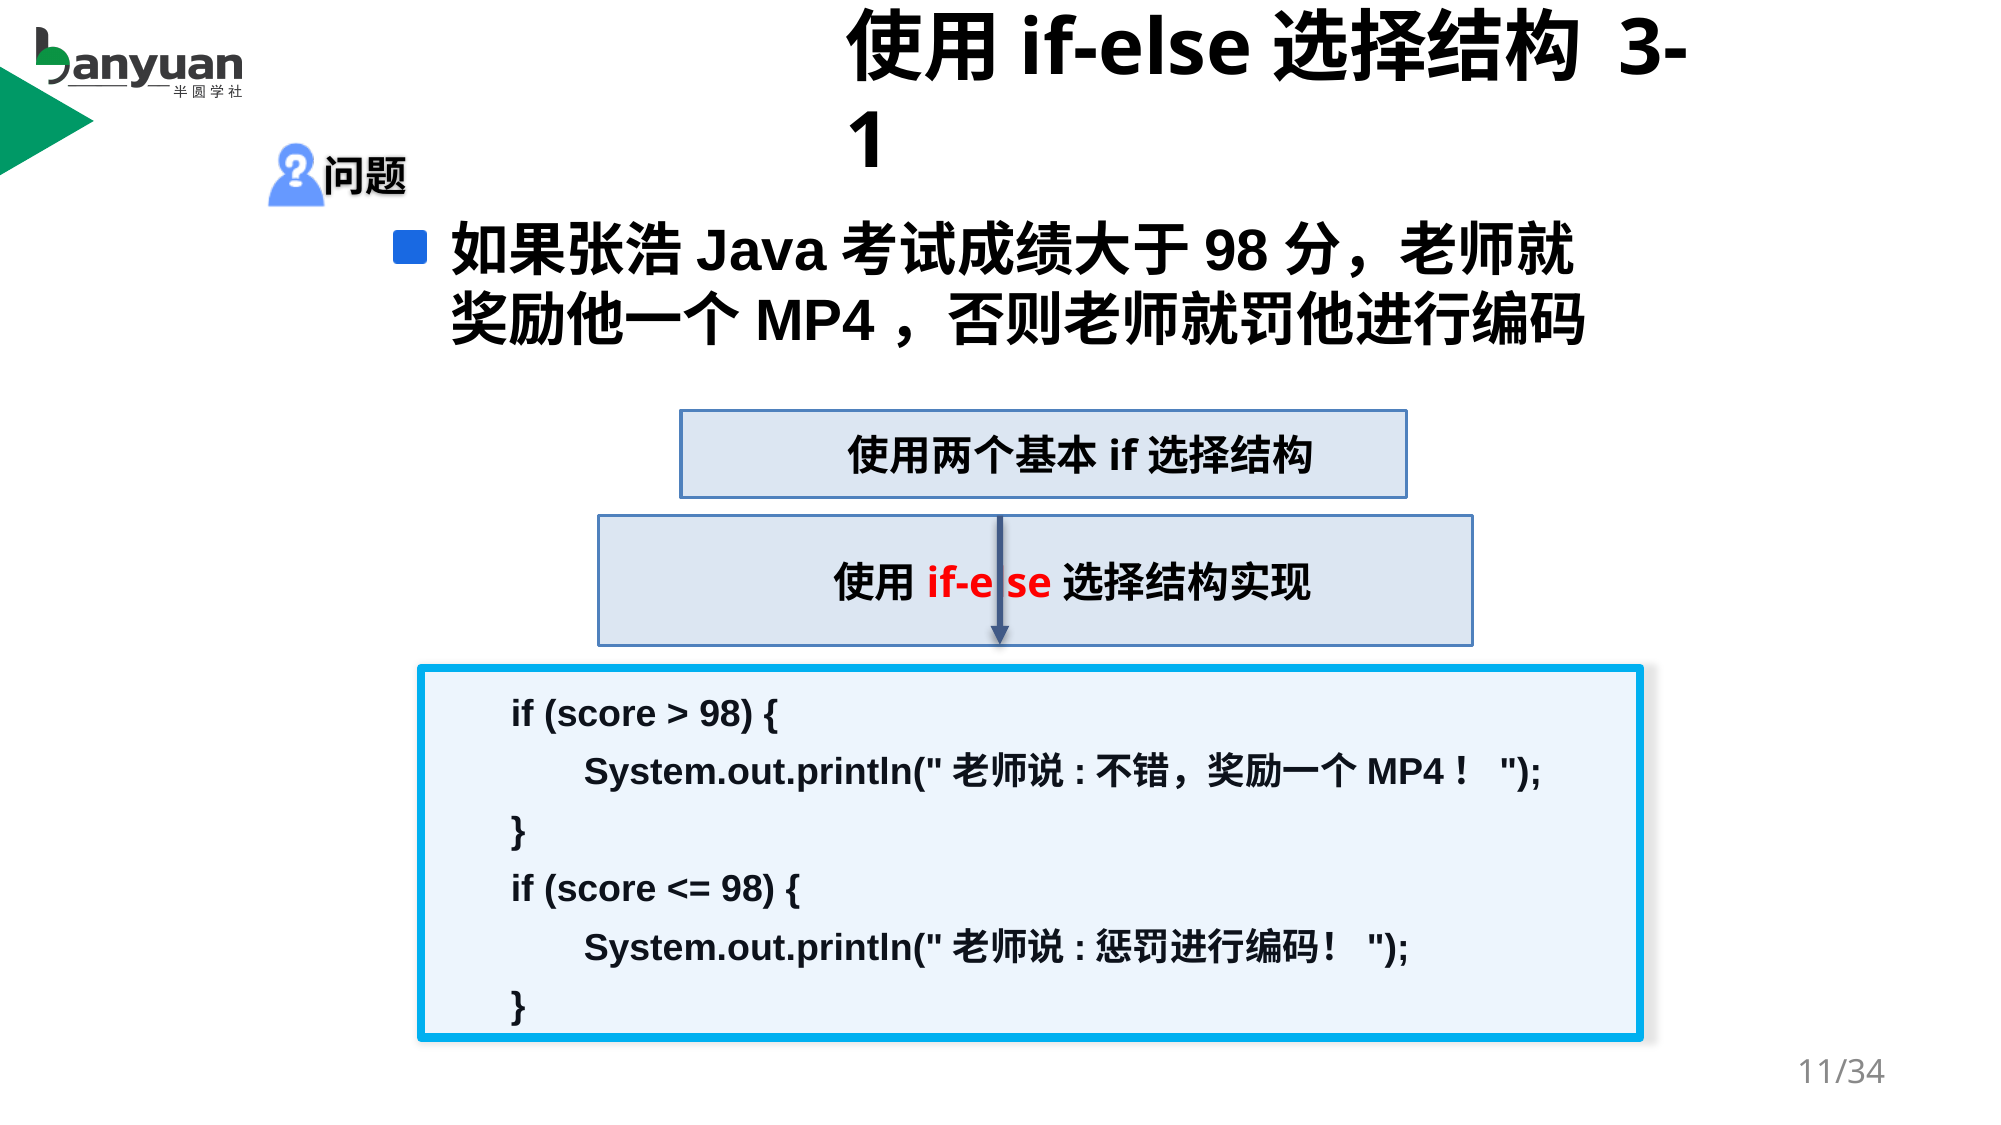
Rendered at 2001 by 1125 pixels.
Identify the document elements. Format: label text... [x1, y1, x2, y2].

picture [36, 27, 242, 98]
picture [393, 230, 427, 264]
title 使用if-else选择结构 3-1 [830, 46, 1721, 133]
slide_number /34 [1433, 1042, 1901, 1104]
text_box if (score > 98) { System.out.println("老师说:不错，奖励一个MP4！"); } if (score <= 98) { System.out.println("老师说:惩罚进行编码！"); } [421, 667, 1641, 1038]
text_box 使用if-else选择结构实现 [598, 515, 996, 646]
text_box 如果张浩Java考试成绩大于98分，老师就奖励他一个MP4，否则老师就罚他进行编码 [378, 204, 1645, 434]
text_box 使用if-else选择结构实现 [1004, 515, 1473, 646]
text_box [261, 140, 423, 211]
text_box 使用两个基本if选择结构 [680, 410, 1407, 498]
